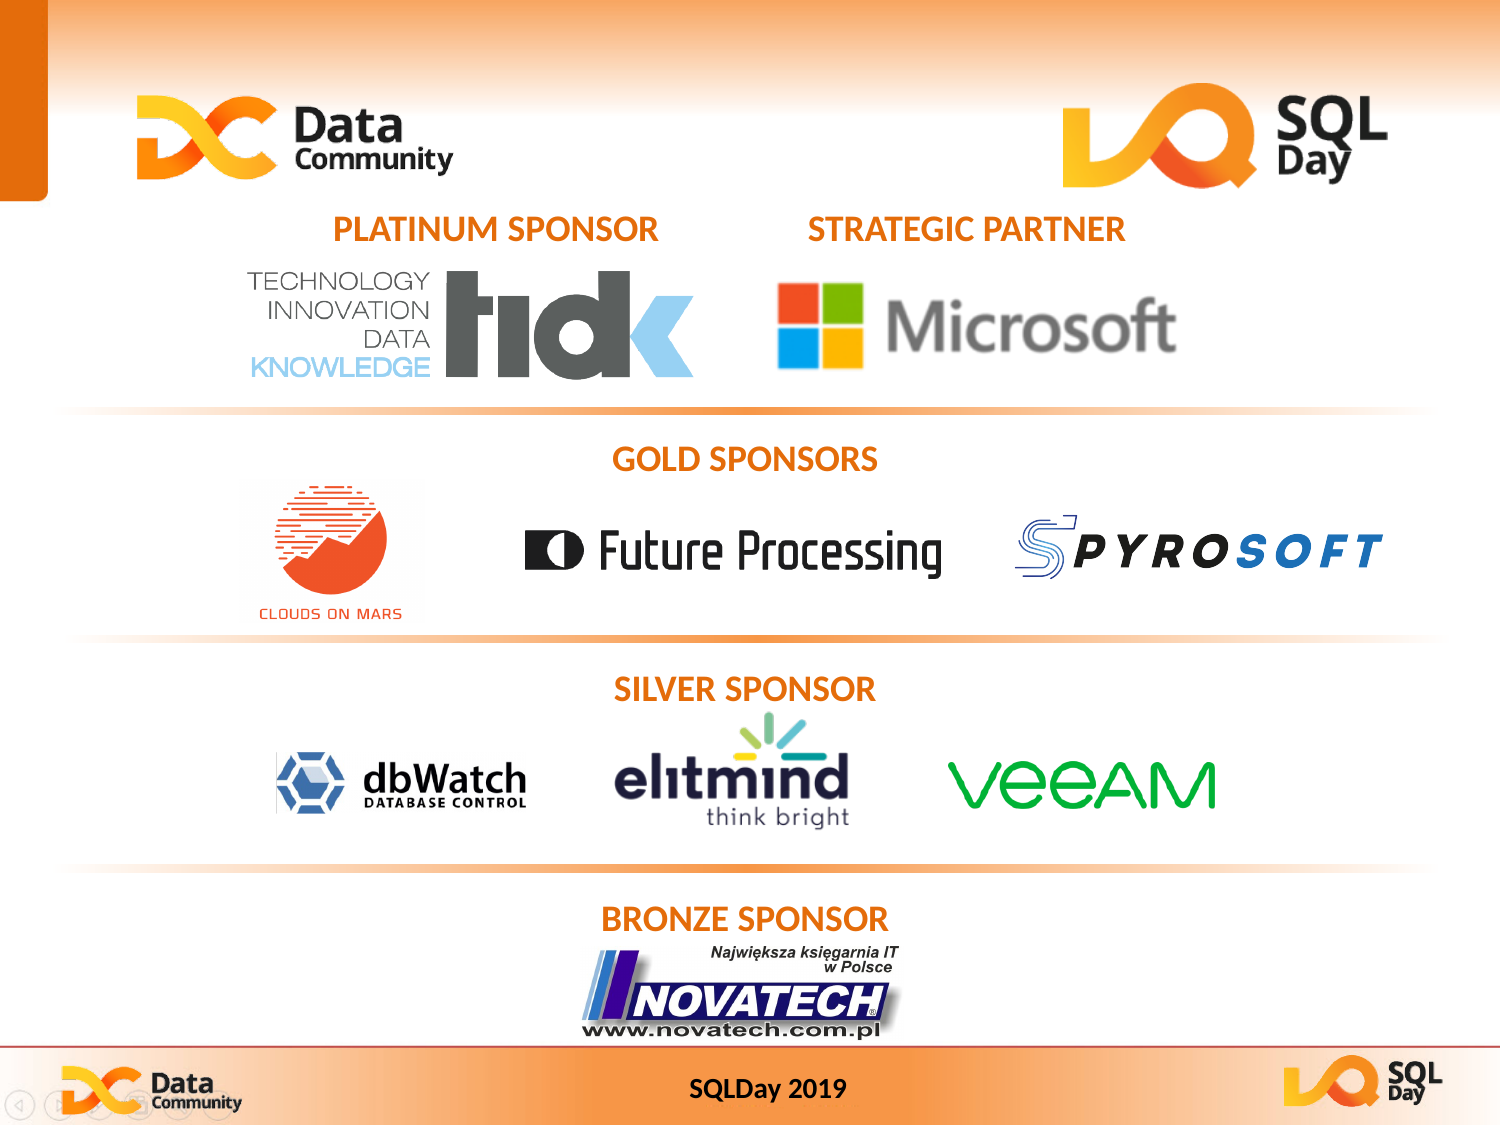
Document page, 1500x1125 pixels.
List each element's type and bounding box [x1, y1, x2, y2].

text_box [52, 195, 1449, 954]
picture [0, 0, 1500, 1125]
